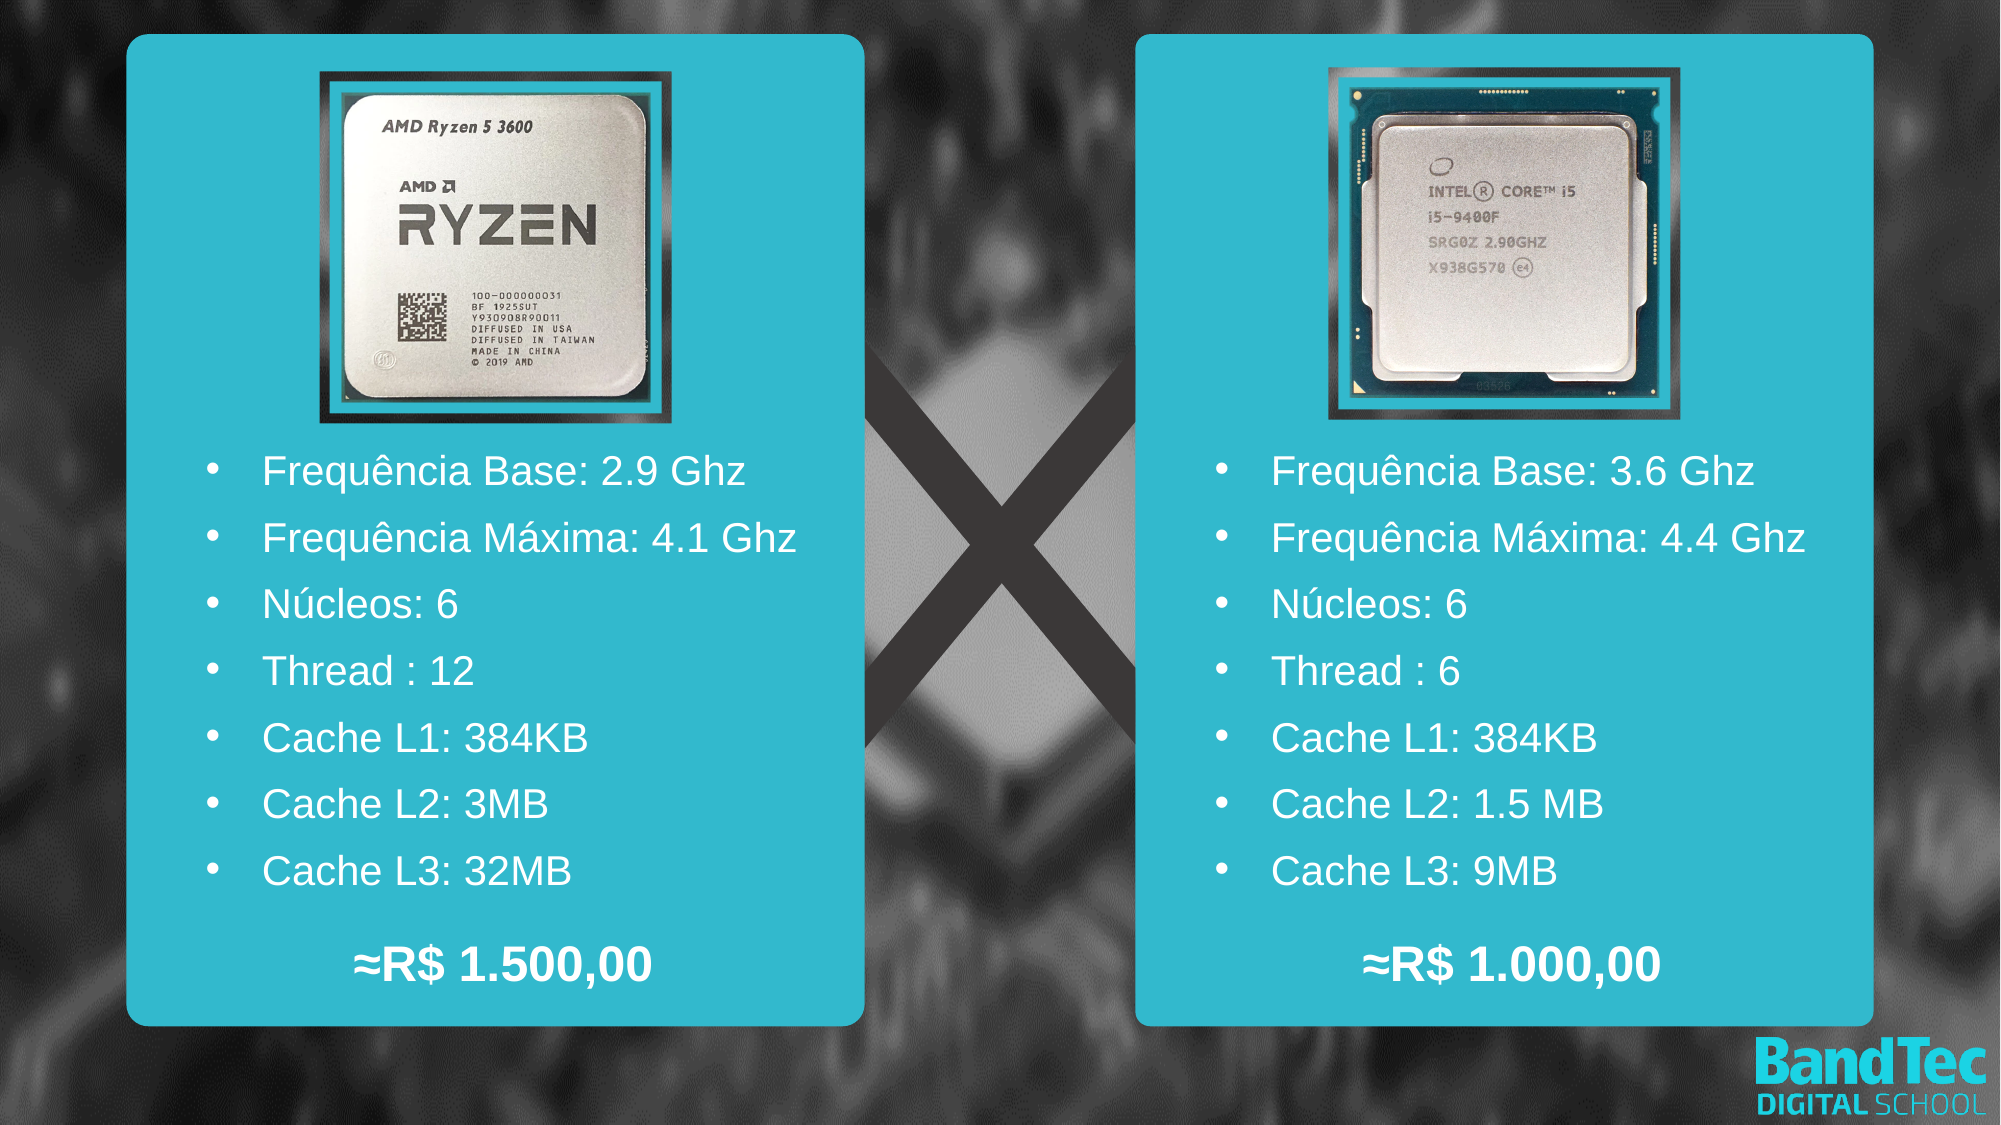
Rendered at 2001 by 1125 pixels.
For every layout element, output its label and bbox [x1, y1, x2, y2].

text_box [126, 34, 865, 1027]
text_box [865, 339, 1135, 750]
picture [0, 0, 2001, 1125]
text_box [1135, 34, 1874, 1027]
